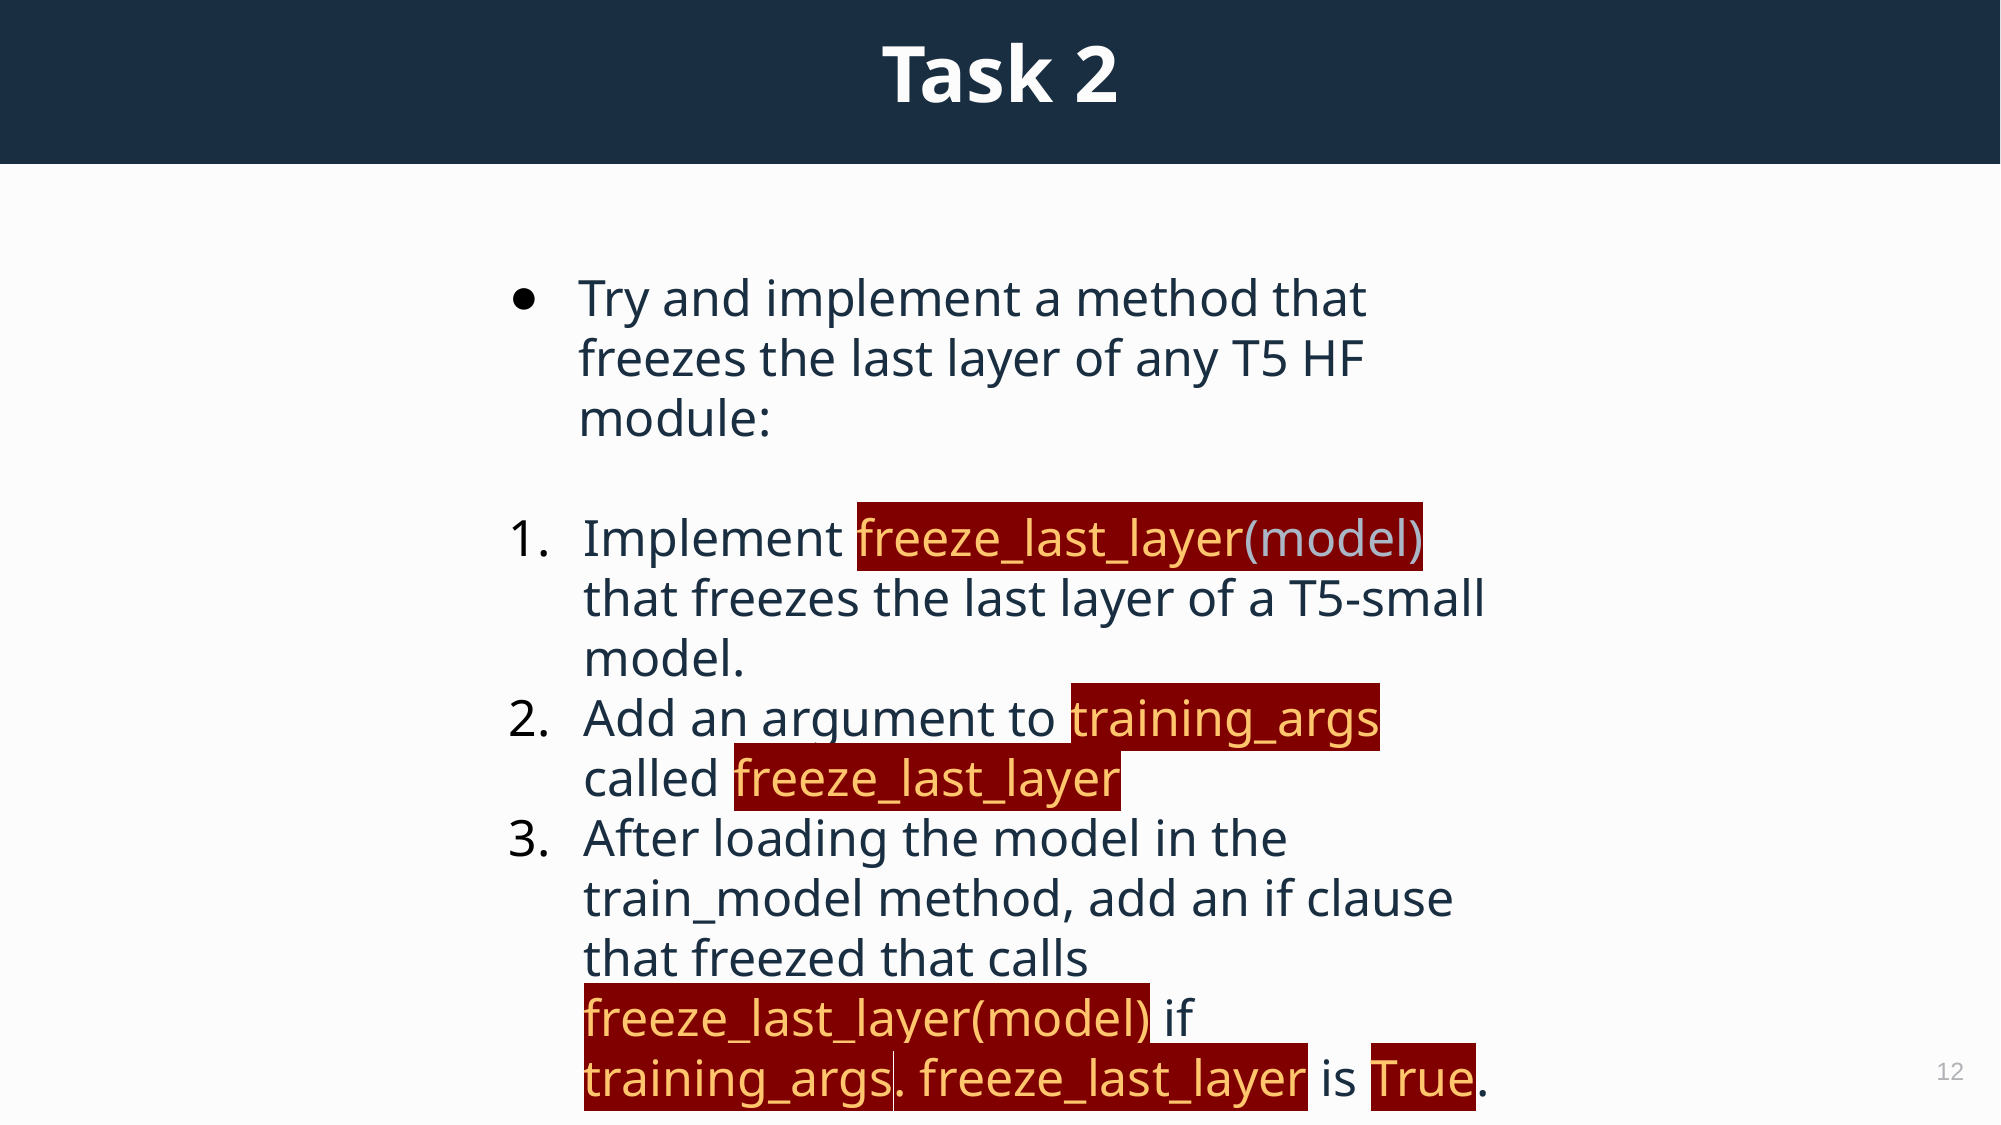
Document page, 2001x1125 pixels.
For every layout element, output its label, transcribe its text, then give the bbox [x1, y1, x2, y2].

slide_number 12 [1529, 1040, 1980, 1101]
title Task 2 [239, 0, 1761, 162]
list Try and implement a method that freezes the last layer of any T5 HF module: Implement freeze_last_layer(model) that freezes the last layer of a T5-small model. Add an argument to training_args called freeze_last_layer After loading the model in the train_model method, add an if clause that freezed that calls freeze_last_layer(model) if training_args. freeze_last_layer is True. [463, 251, 1537, 1045]
